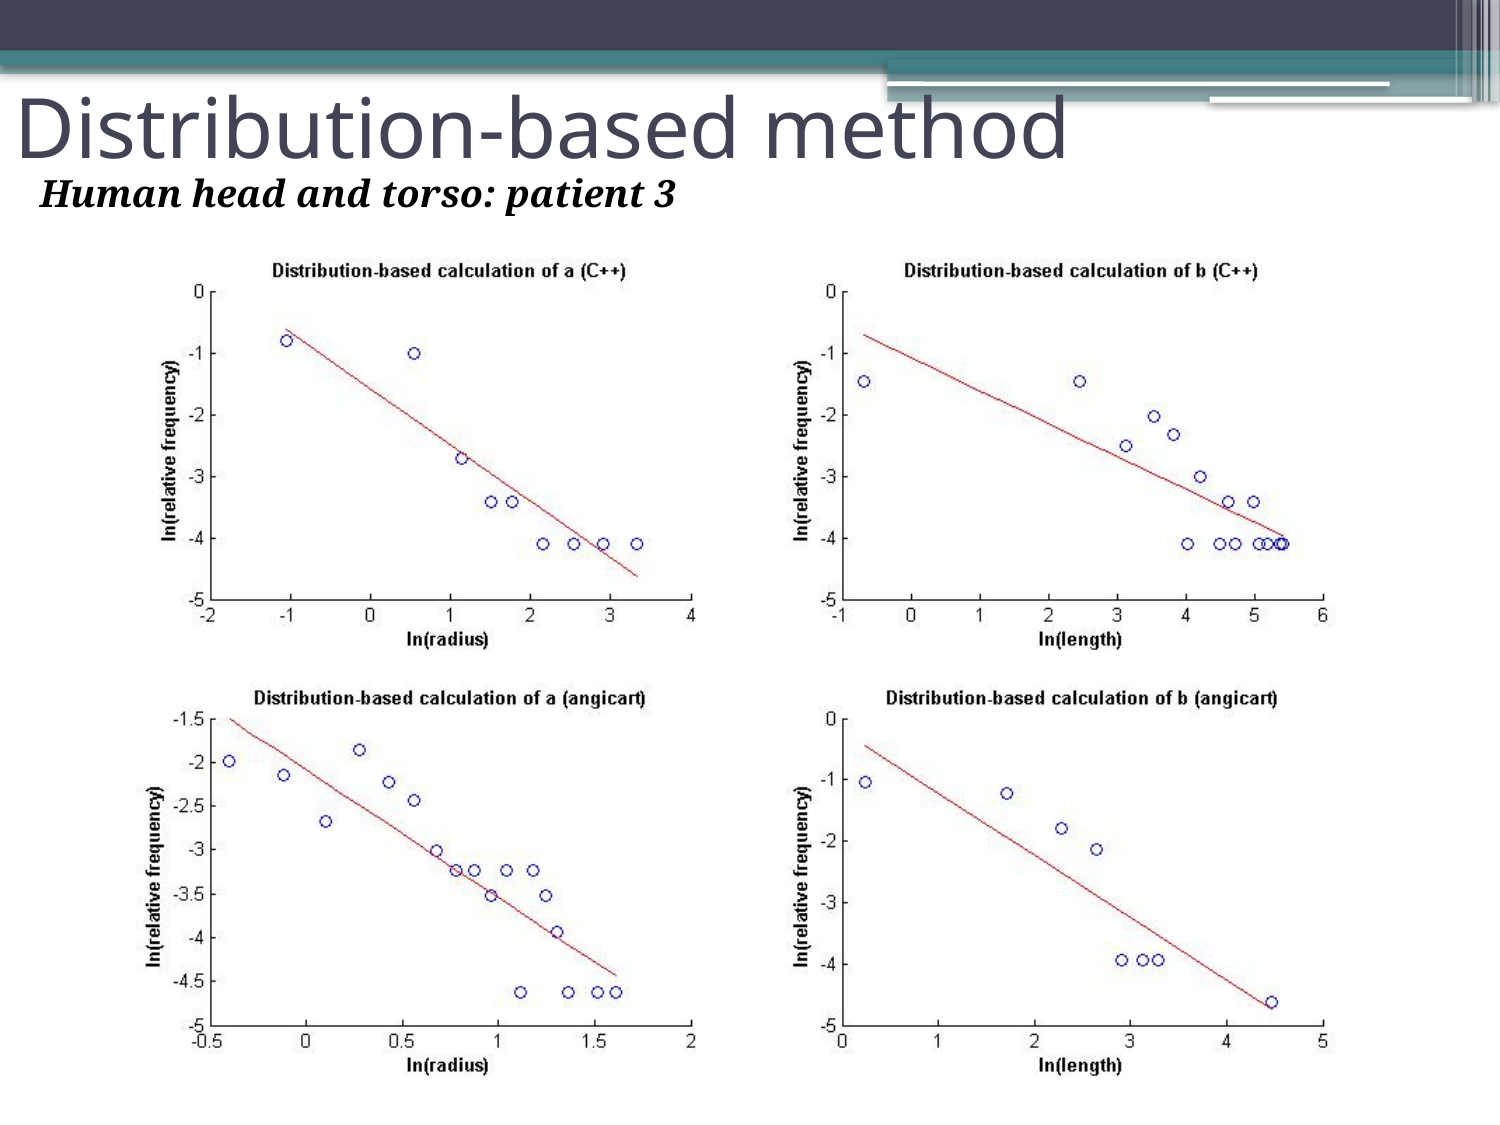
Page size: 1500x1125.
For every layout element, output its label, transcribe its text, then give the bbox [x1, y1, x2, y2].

picture [24, 224, 1459, 1125]
title Distribution-based method [0, 37, 1350, 213]
text_box Human head and torso: patient 3 [24, 162, 800, 222]
